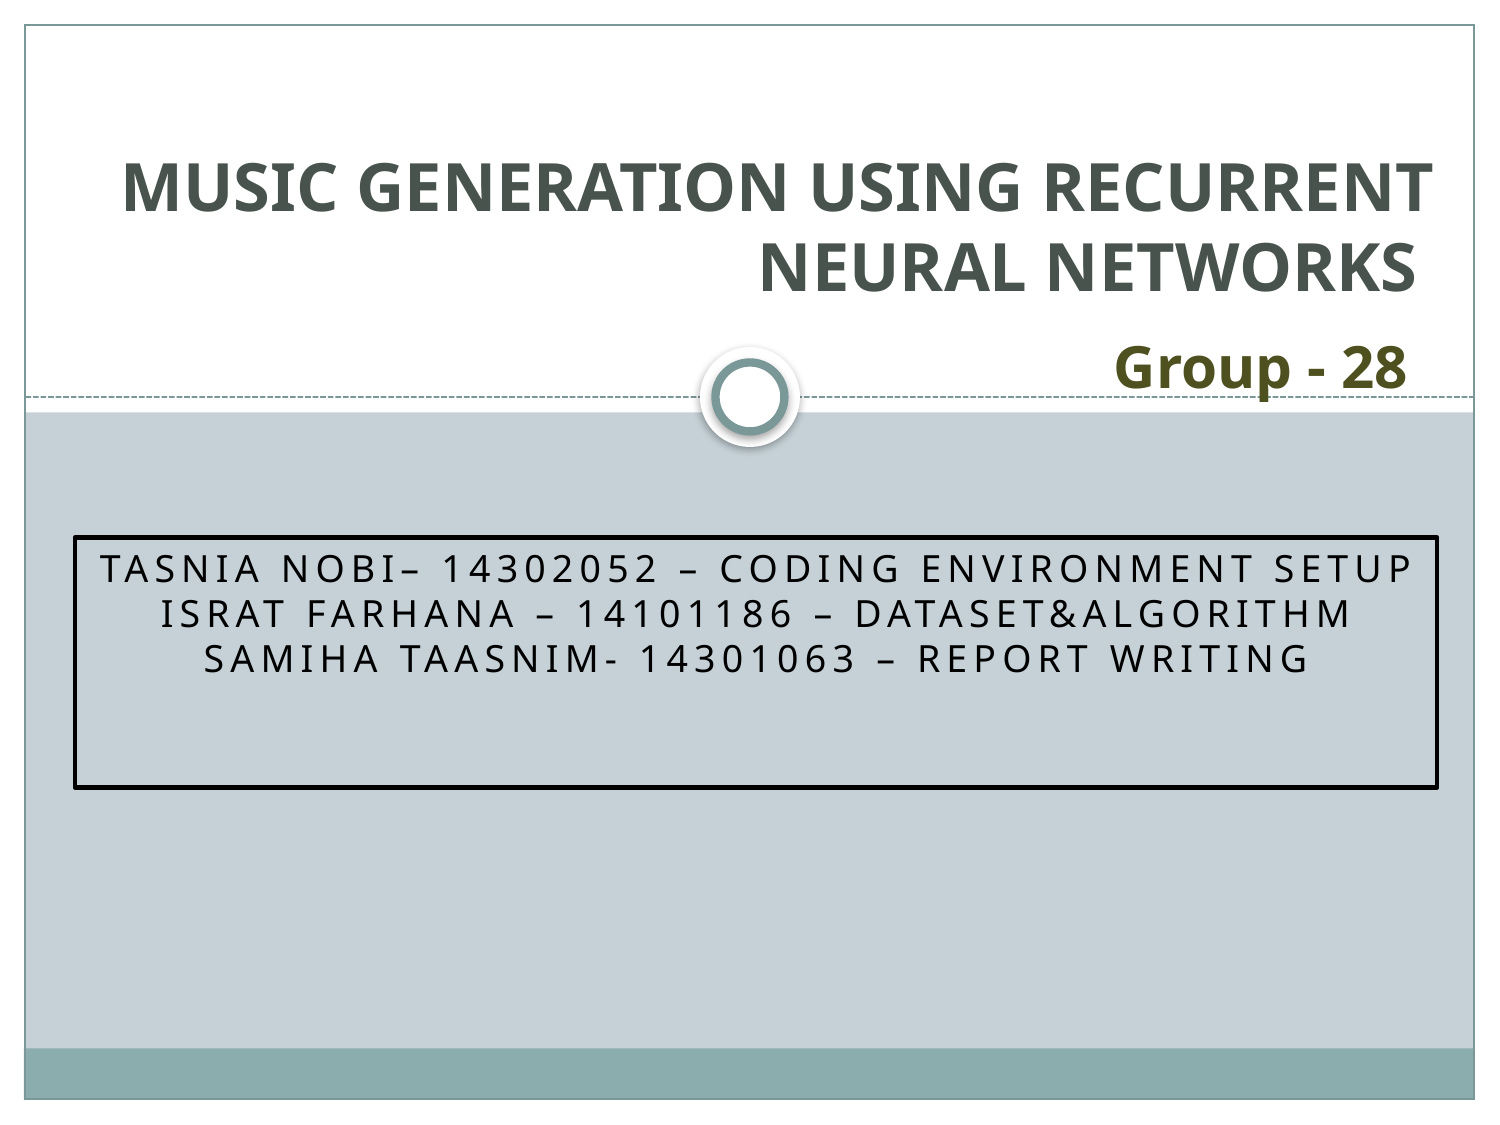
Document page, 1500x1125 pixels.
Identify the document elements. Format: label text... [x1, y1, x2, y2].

text_box Group - 28 [973, 323, 1423, 409]
text_box Tasnia nobi– 14302052 – Coding environment setup Israt Farhana – 14101186 – dataset&algorithm Samiha Taasnim- 14301063 – Report Writing [74, 537, 1438, 788]
text_box Music Generation using Recurrent neural networks [12, 124, 1450, 313]
